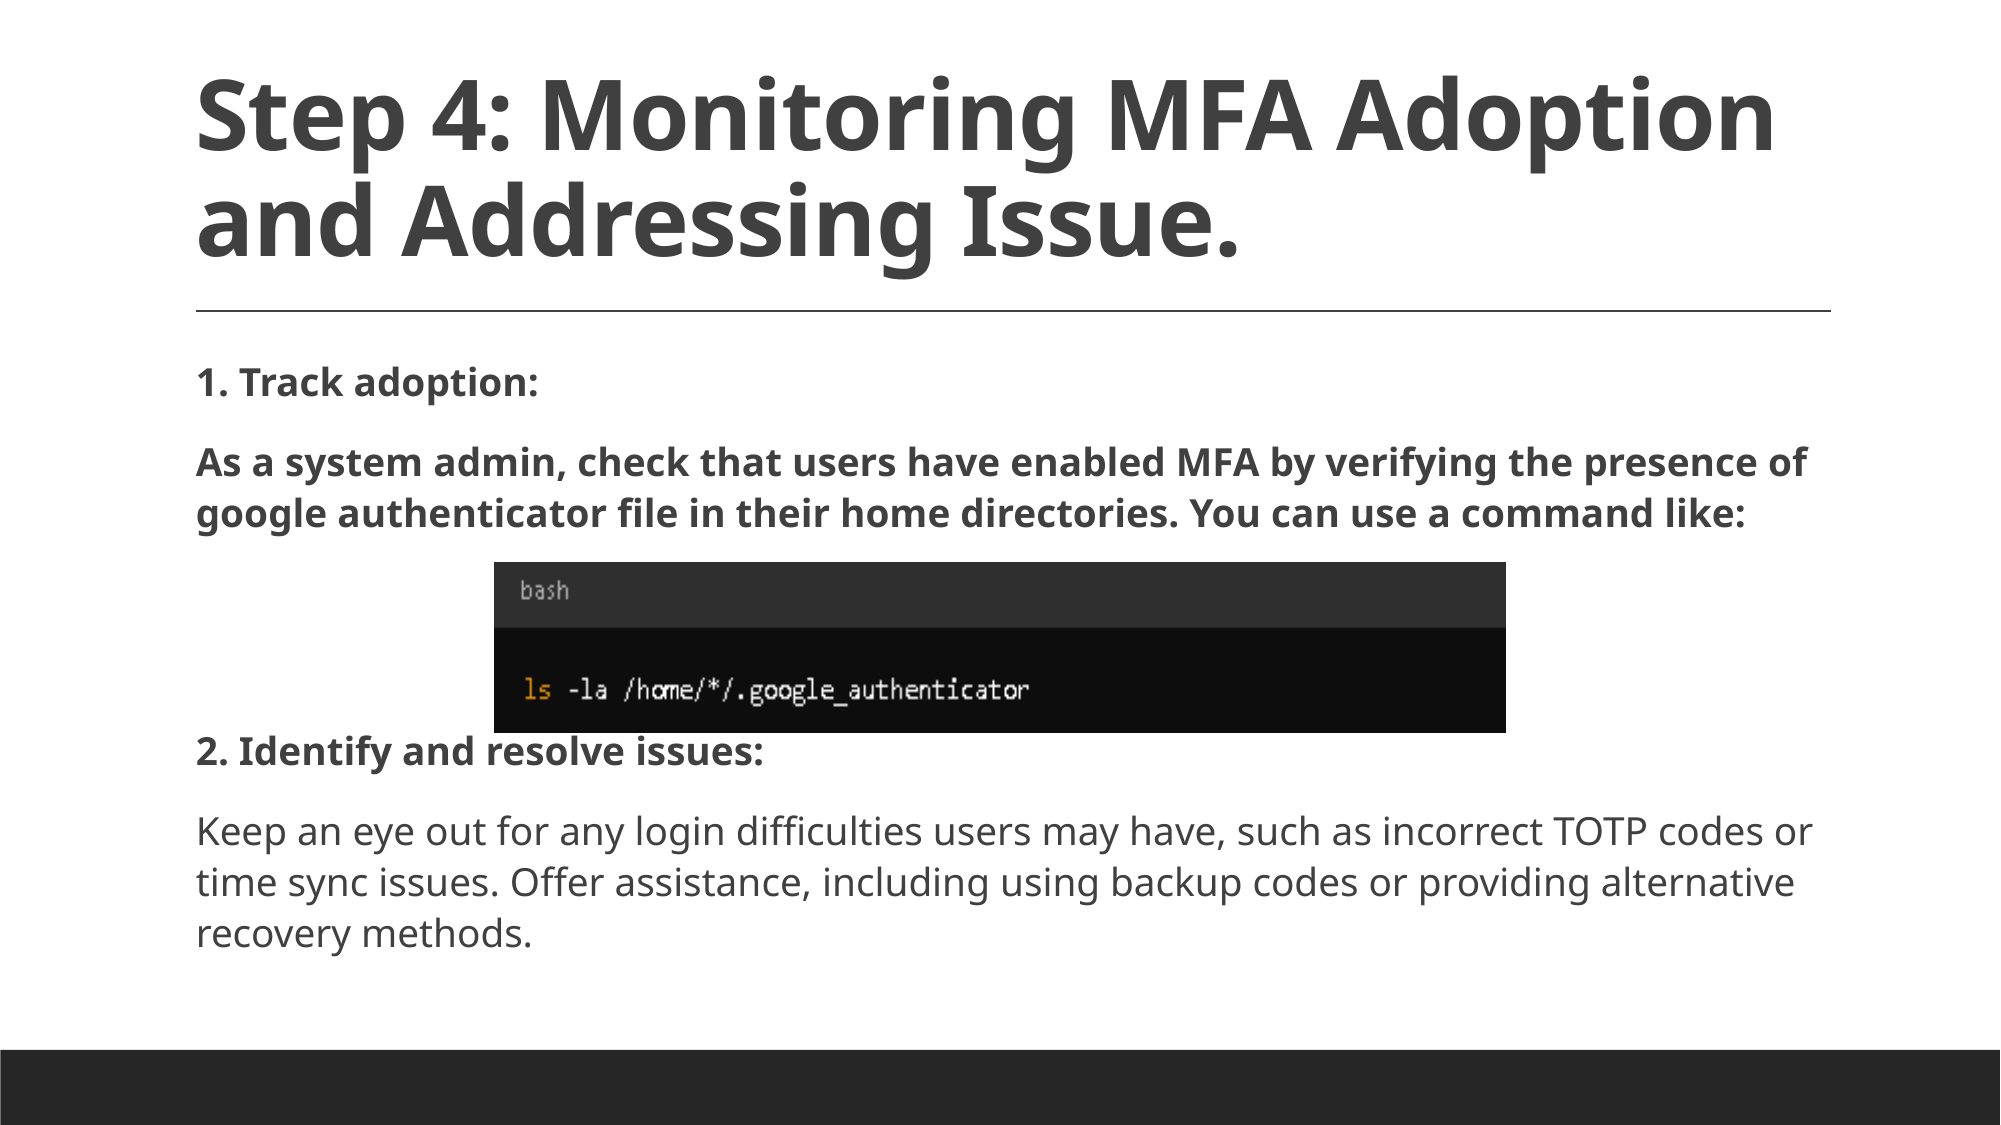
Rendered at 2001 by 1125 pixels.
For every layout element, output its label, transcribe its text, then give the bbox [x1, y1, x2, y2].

picture [494, 561, 1506, 734]
title Step 4: Monitoring MFA Adoption and Addressing Issue. [180, 47, 1830, 285]
list 1. Track adoption: As a system admin, check that users have enabled MFA by verifying the presence of google authenticator file in their home directories. You can use a command like: 2. Identify and resolve issues: Keep an eye out for any login difficulties users may have, such as incorrect TOTP codes or time sync issues. Offer assistance, including using backup codes or providing alternative recovery methods. [180, 345, 1830, 963]
